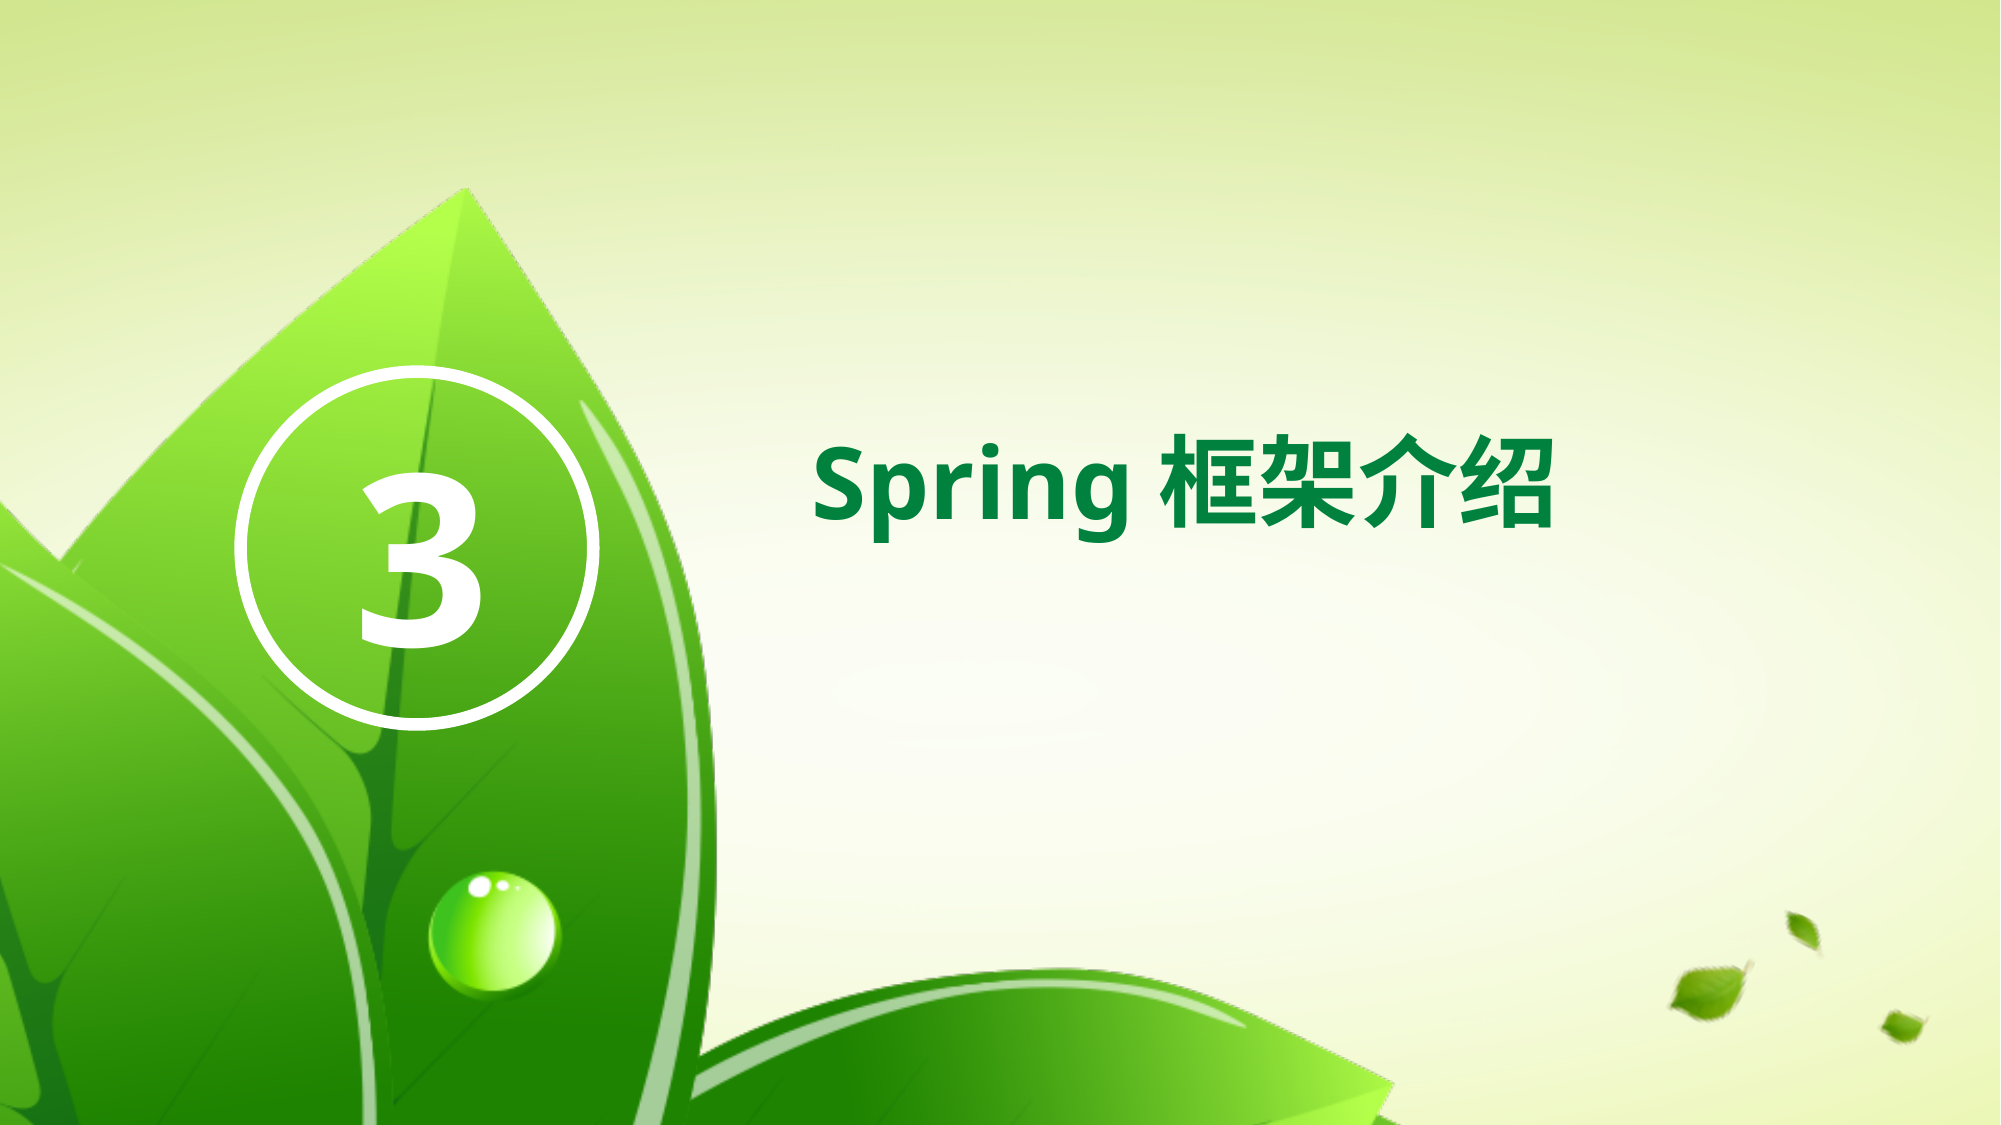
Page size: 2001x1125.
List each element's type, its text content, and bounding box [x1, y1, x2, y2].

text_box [185, 371, 658, 725]
text_box Spring框架介绍 [1429, 411, 2000, 547]
picture [0, 0, 2001, 1125]
